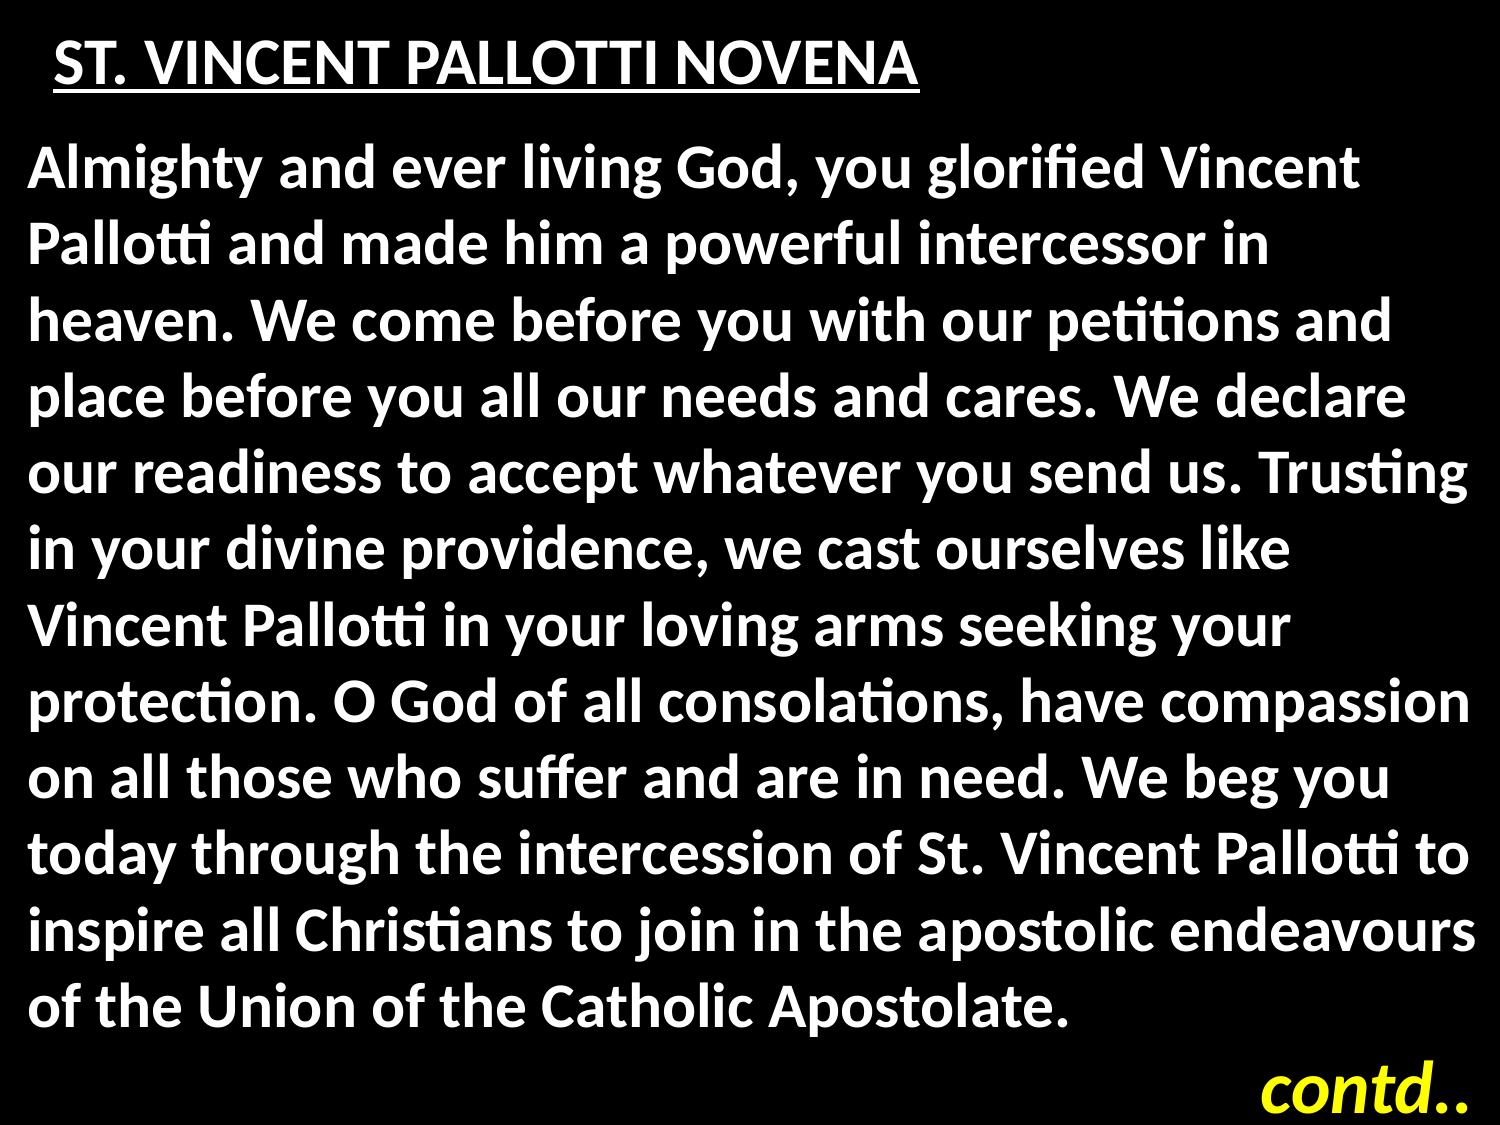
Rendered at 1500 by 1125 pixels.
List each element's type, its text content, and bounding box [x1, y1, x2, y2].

title ST. VINCENT PALLOTTI NOVENA [10, 0, 1490, 117]
list Almighty and ever living God, you glorified Vincent Pallotti and made him a powerful intercessor in heaven. We come before you with our petitions and place before you all our needs and cares. We declare our readiness to accept whatever you send us. Trusting in your divine providence, we cast ourselves like Vincent Pallotti in your loving arms seeking your protection. O God of all consolations, have compassion on all those who suffer and are in need. We beg you today through the intercession of St. Vincent Pallotti to inspire all Christians to join in the apostolic endeavours of the Union of the Catholic Apostolate. [8, 125, 1489, 1116]
text_box contd.. [1245, 1042, 1500, 1125]
